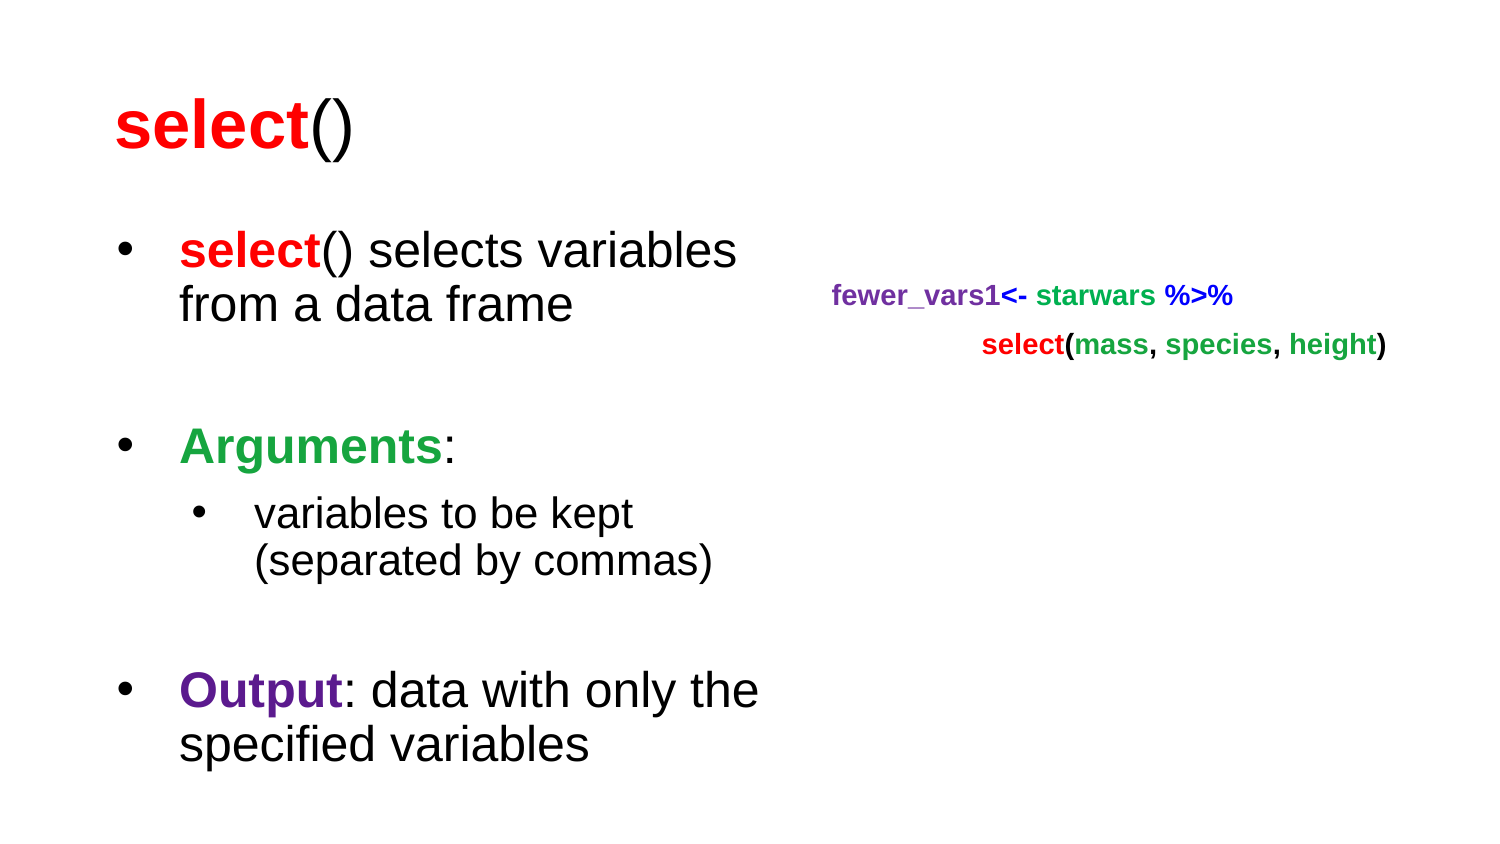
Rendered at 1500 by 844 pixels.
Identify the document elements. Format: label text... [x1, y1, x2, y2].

text_box fewer_vars1<- starwars %>% select(mass, species, height) [816, 278, 1500, 367]
title select() [103, 44, 1397, 208]
list select() selects variables from a data frame Arguments: variables to be kept (separated by commas) Output: data with only the specified variables [92, 219, 792, 755]
